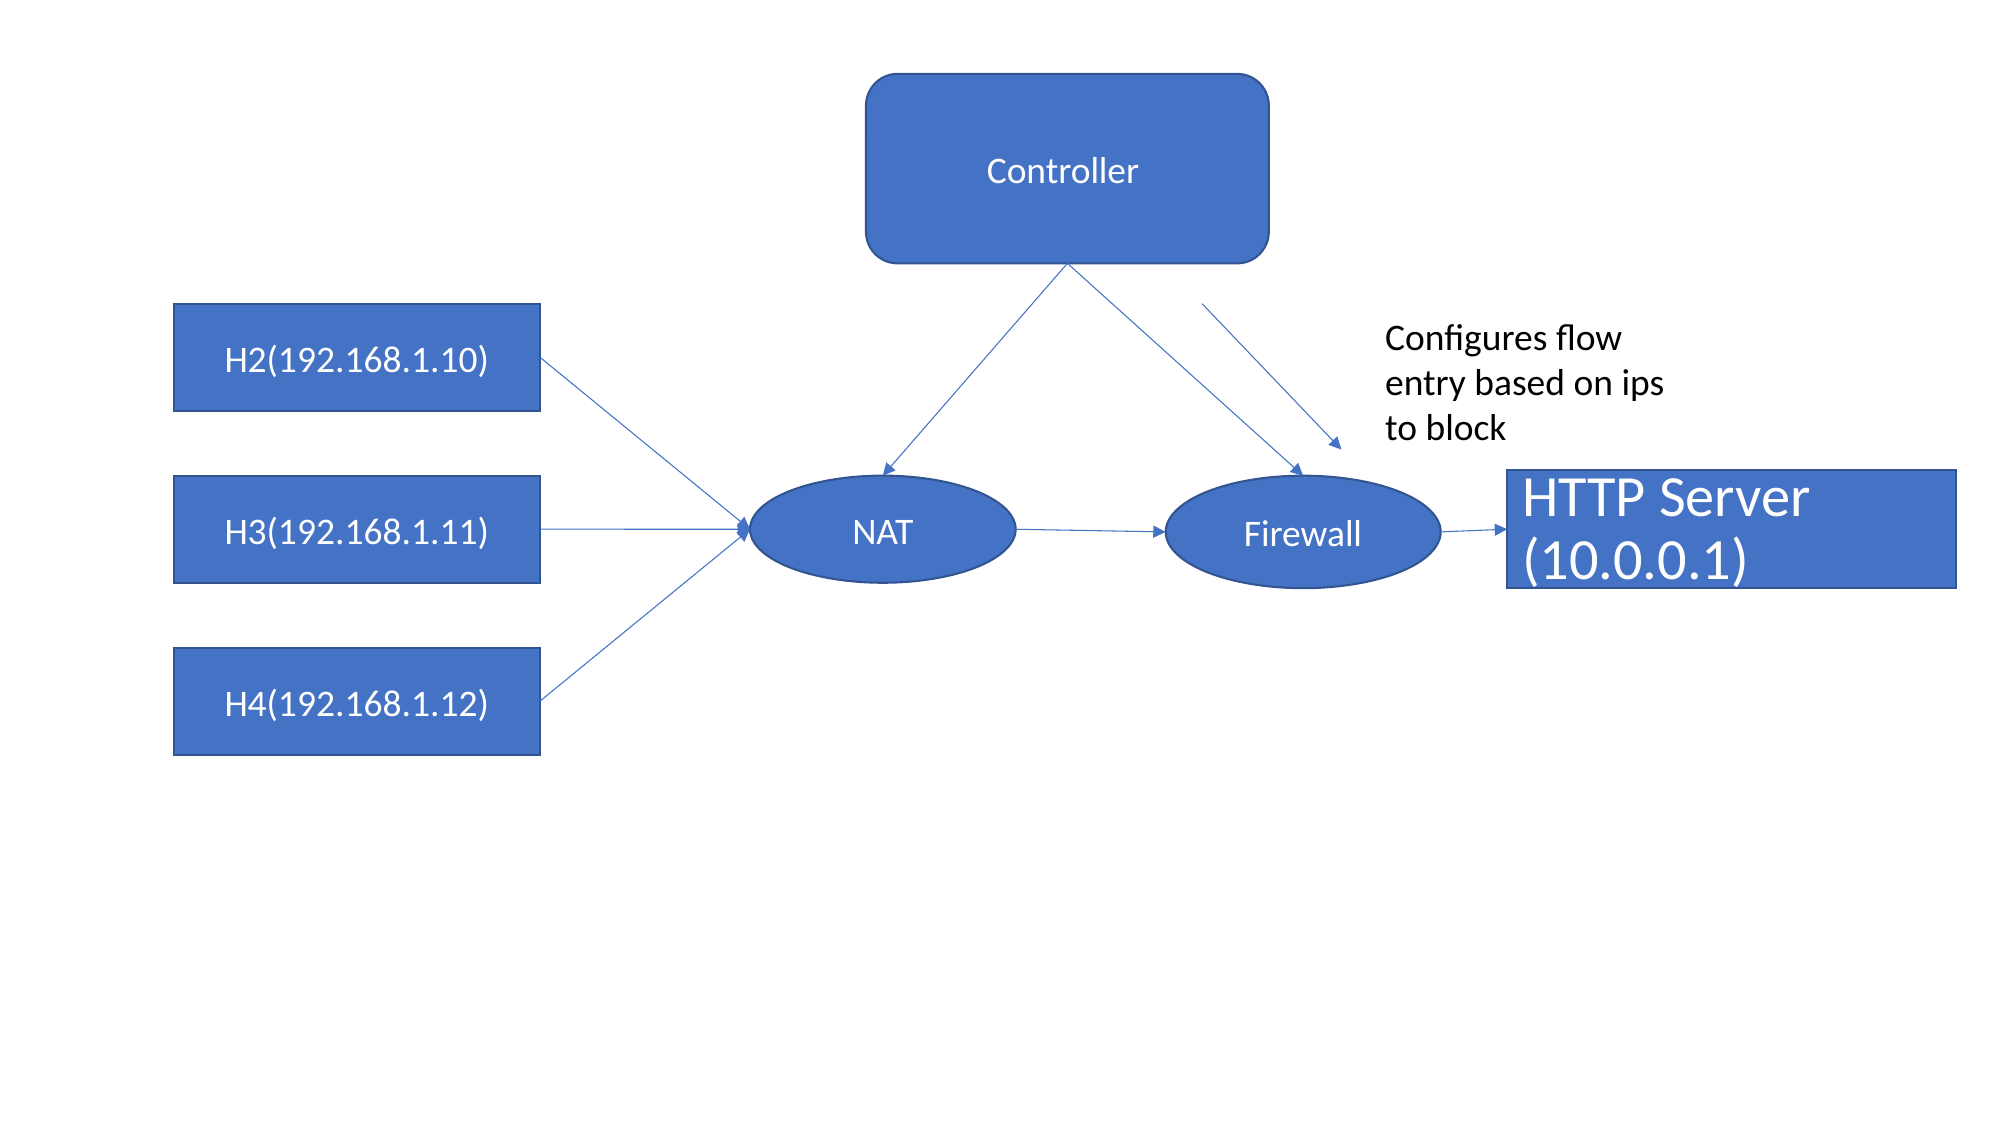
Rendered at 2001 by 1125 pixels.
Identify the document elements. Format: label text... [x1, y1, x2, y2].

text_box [539, 357, 750, 529]
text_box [882, 263, 1067, 476]
text_box Firewall [1164, 474, 1442, 590]
text_box H4(192.168.1.12) [173, 647, 541, 756]
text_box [1067, 263, 1304, 476]
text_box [1202, 303, 1342, 450]
text_box Controller [864, 72, 1270, 263]
text_box Configures flow entry based on ips to block [1370, 305, 1708, 456]
text_box H2(192.168.1.10) [173, 303, 541, 412]
text_box NAT [750, 474, 1017, 584]
list HTTP Server (10.0.0.1) [1506, 469, 1957, 589]
text_box H3(192.168.1.11) [173, 475, 539, 584]
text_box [539, 529, 750, 702]
